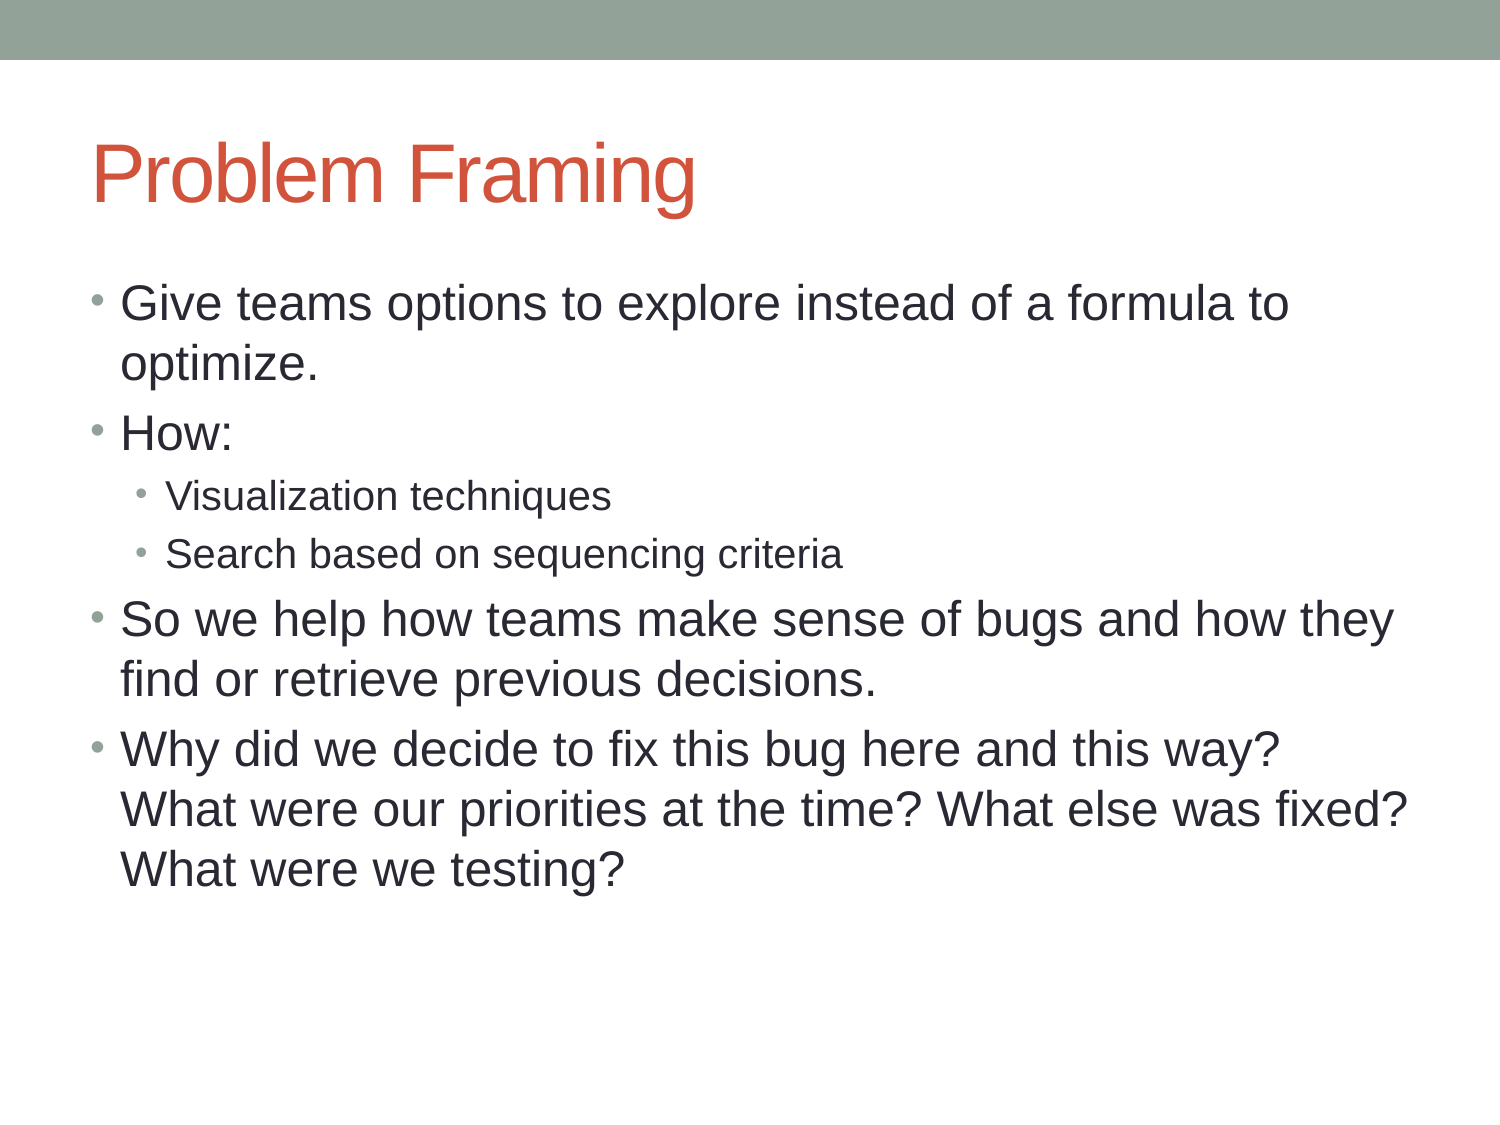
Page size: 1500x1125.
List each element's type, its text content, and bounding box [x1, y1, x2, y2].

list Give teams options to explore instead of a formula to optimize. How: Visualization techniques Search based on sequencing criteria So we help how teams make sense of bugs and how they find or retrieve previous decisions. Why did we decide to fix this bug here and this way? What were our priorities at the time? What else was fixed? What were we testing? [75, 262, 1425, 1063]
title Problem Framing [75, 87, 1425, 250]
